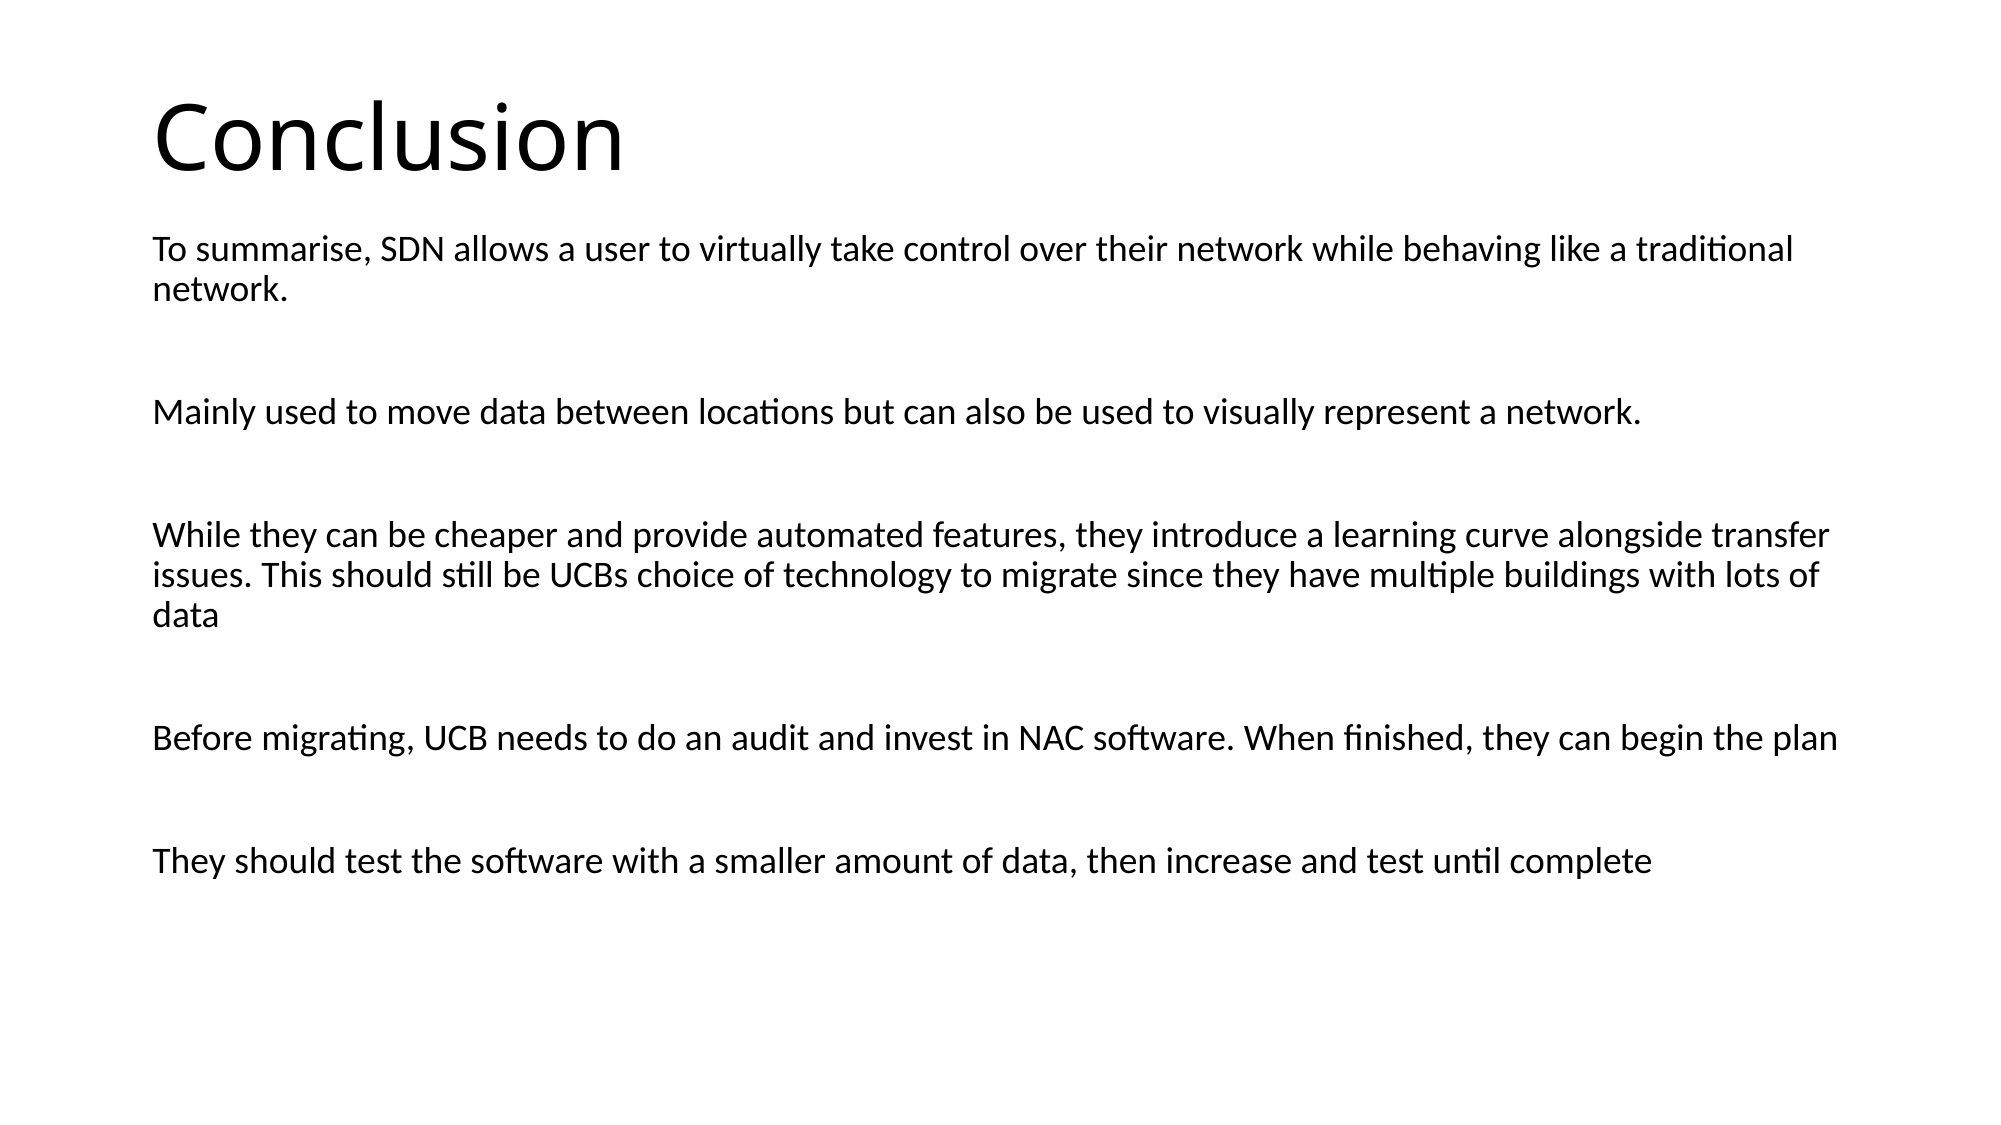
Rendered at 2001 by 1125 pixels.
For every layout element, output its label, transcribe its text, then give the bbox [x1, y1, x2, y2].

title Conclusion [137, 32, 1863, 221]
list To summarise, SDN allows a user to virtually take control over their network while behaving like a traditional network. Mainly used to move data between locations but can also be used to visually represent a network. While they can be cheaper and provide automated features, they introduce a learning curve alongside transfer issues. This should still be UCBs choice of technology to migrate since they have multiple buildings with lots of data Before migrating, UCB needs to do an audit and invest in NAC software. When finished, they can begin the plan They should test the software with a smaller amount of data, then increase and test until complete [137, 221, 1863, 1074]
